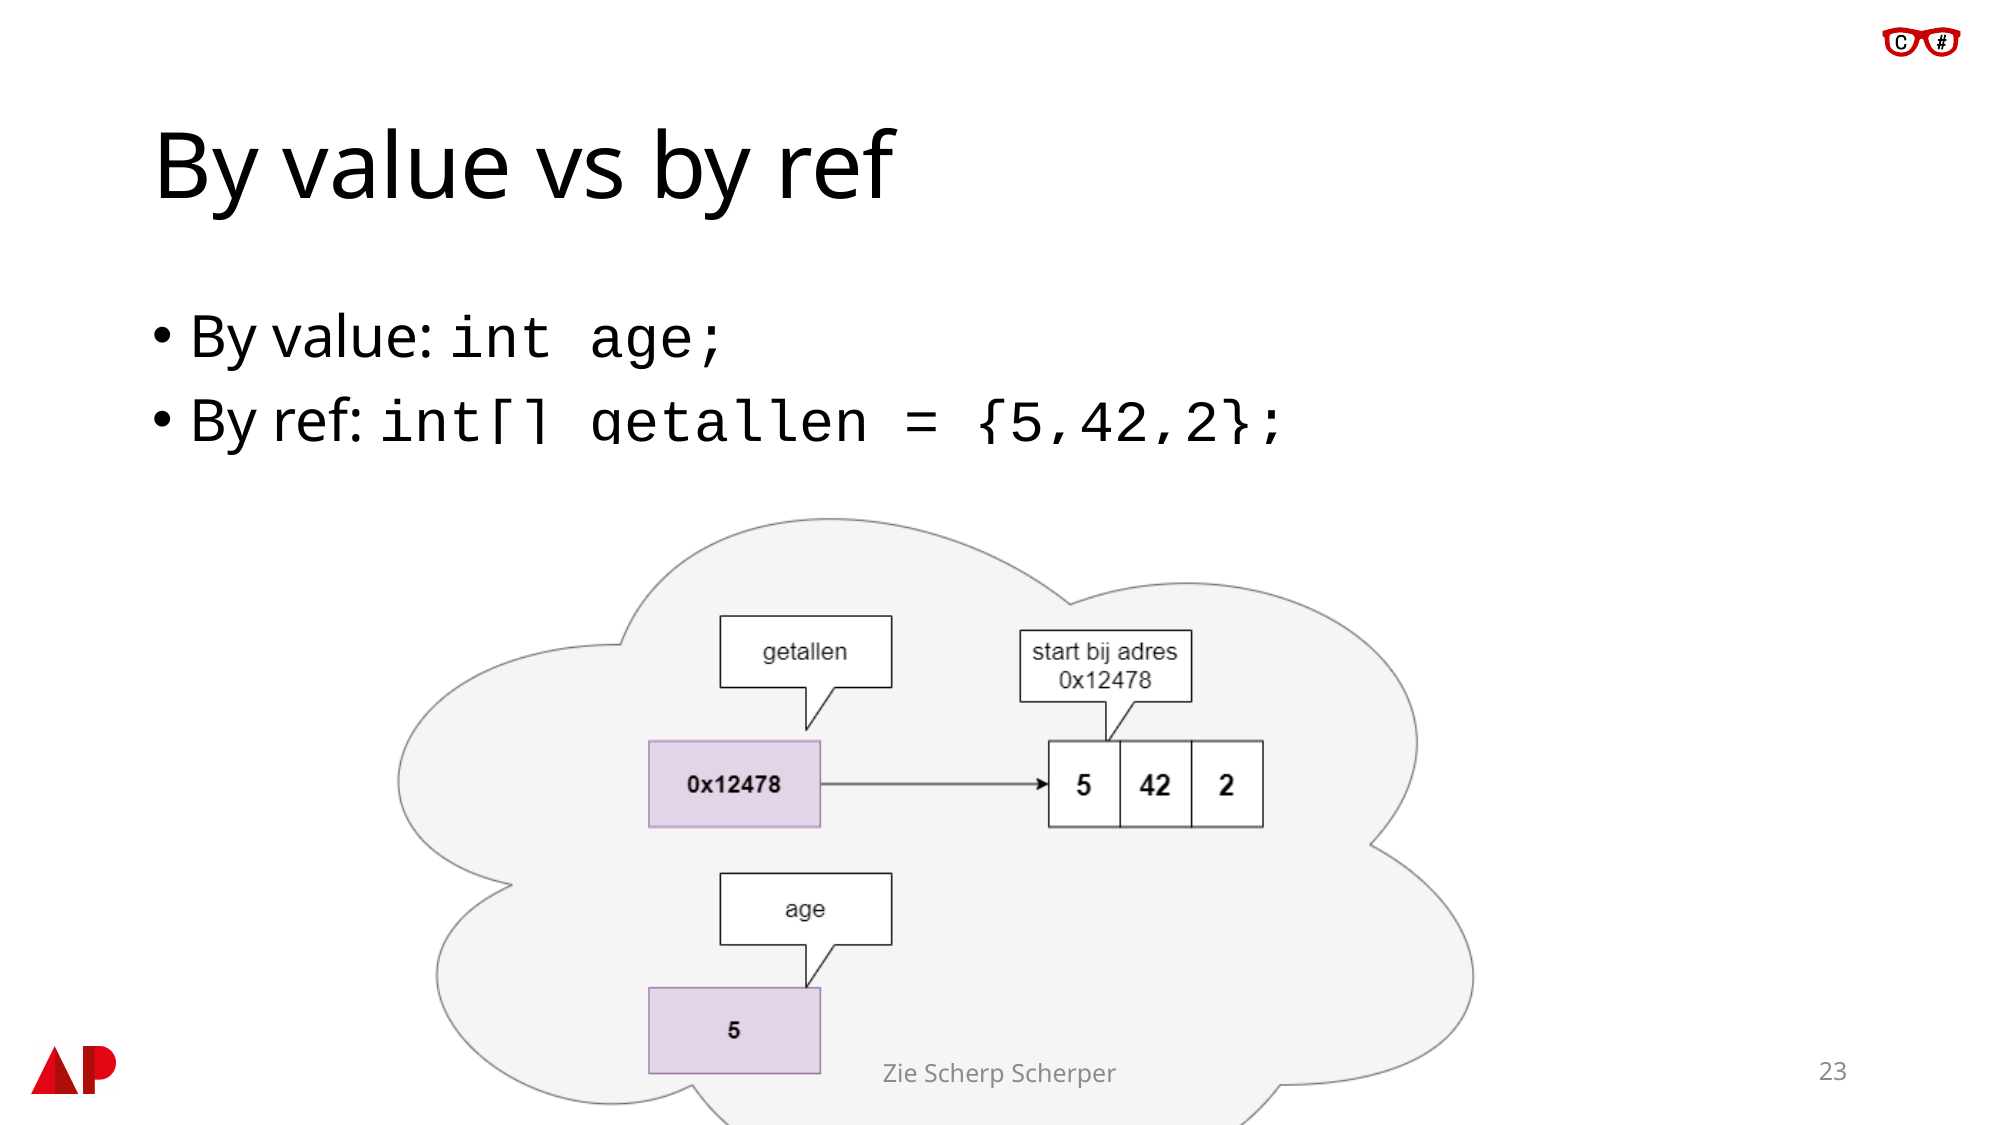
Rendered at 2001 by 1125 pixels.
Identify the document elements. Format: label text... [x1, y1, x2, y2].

title By value vs by ref [137, 59, 1863, 278]
slide_number 23 [1521, 1042, 1863, 1103]
list By value: int age; By ref: int[] getallen = {5,42,2}; [137, 299, 1338, 1014]
picture [1879, 0, 1964, 85]
picture [31, 1046, 116, 1094]
picture [320, 444, 1521, 1125]
